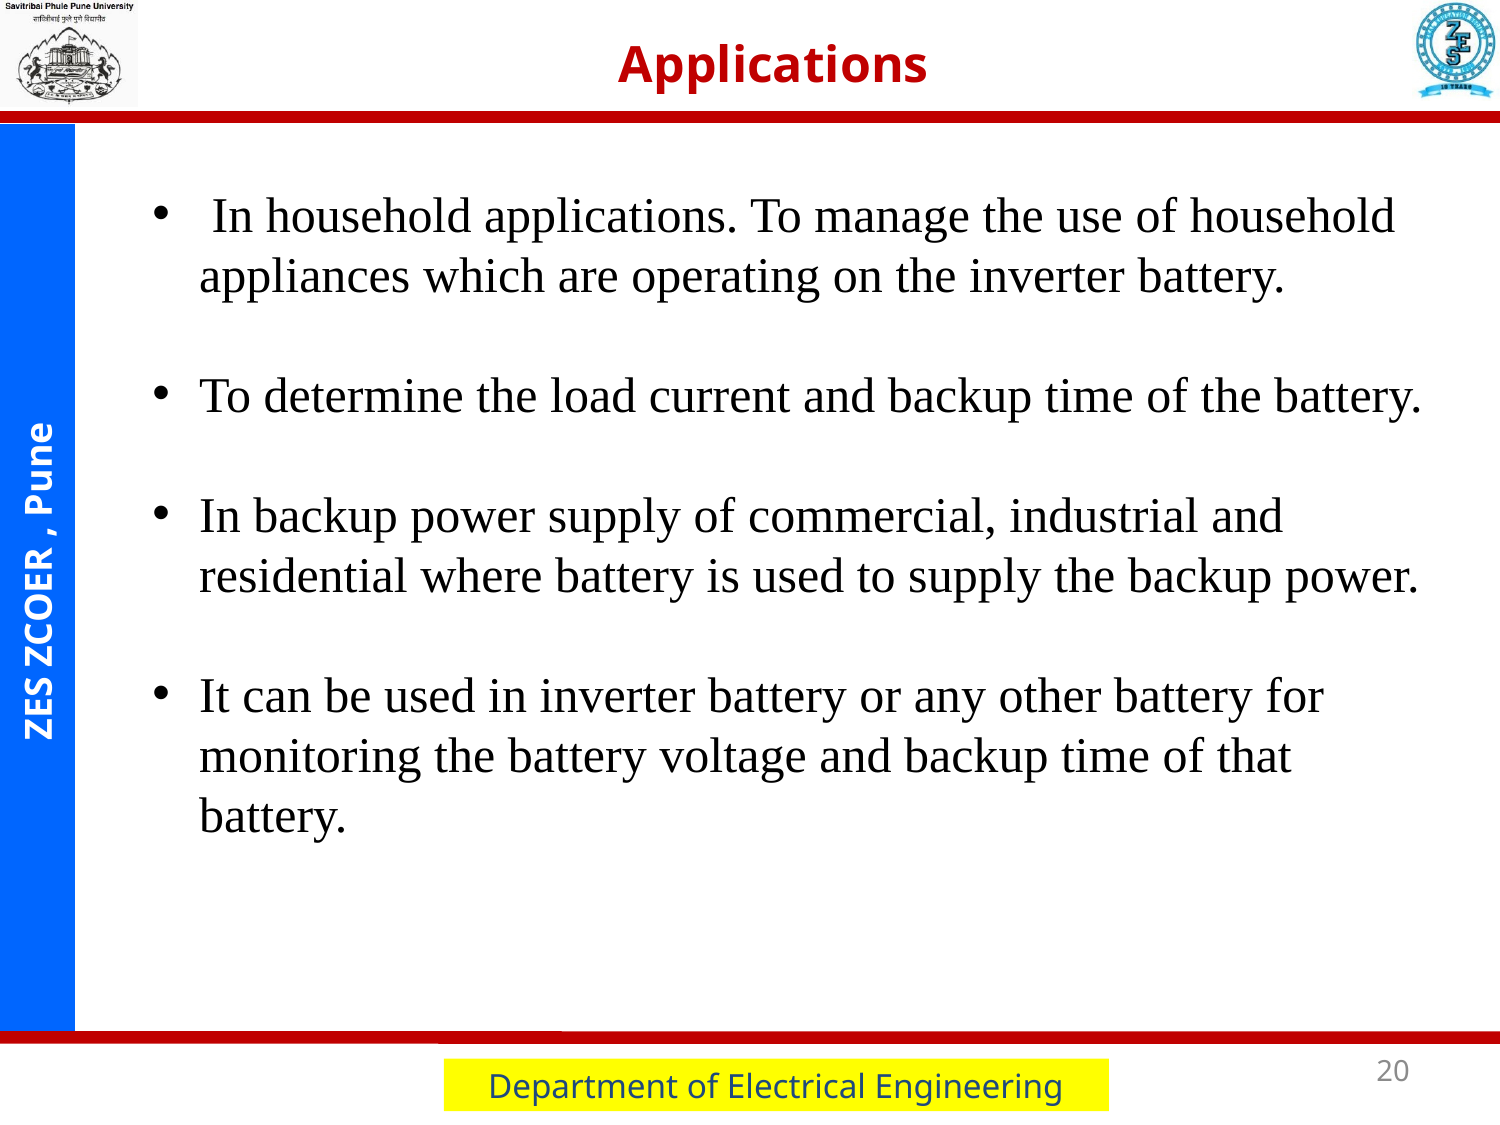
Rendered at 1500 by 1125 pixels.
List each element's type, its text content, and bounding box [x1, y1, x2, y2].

text_box Department of Electrical Engineering [443, 1058, 1109, 1112]
text_box Applications [141, 24, 1407, 100]
picture [0, 0, 138, 107]
text_box ZES ZCOER , Pune [0, 125, 75, 1031]
slide_number 20 [1074, 1047, 1425, 1103]
picture [1412, 0, 1500, 101]
text_box In household applications. To manage the use of household appliances which are operating on the inverter battery. To determine the load current and backup time of the battery. In backup power supply of commercial, industrial and residential where battery is used to supply the backup power. It can be used in inverter battery or any other battery for monitoring the battery voltage and backup time of that battery. [137, 174, 1448, 1030]
